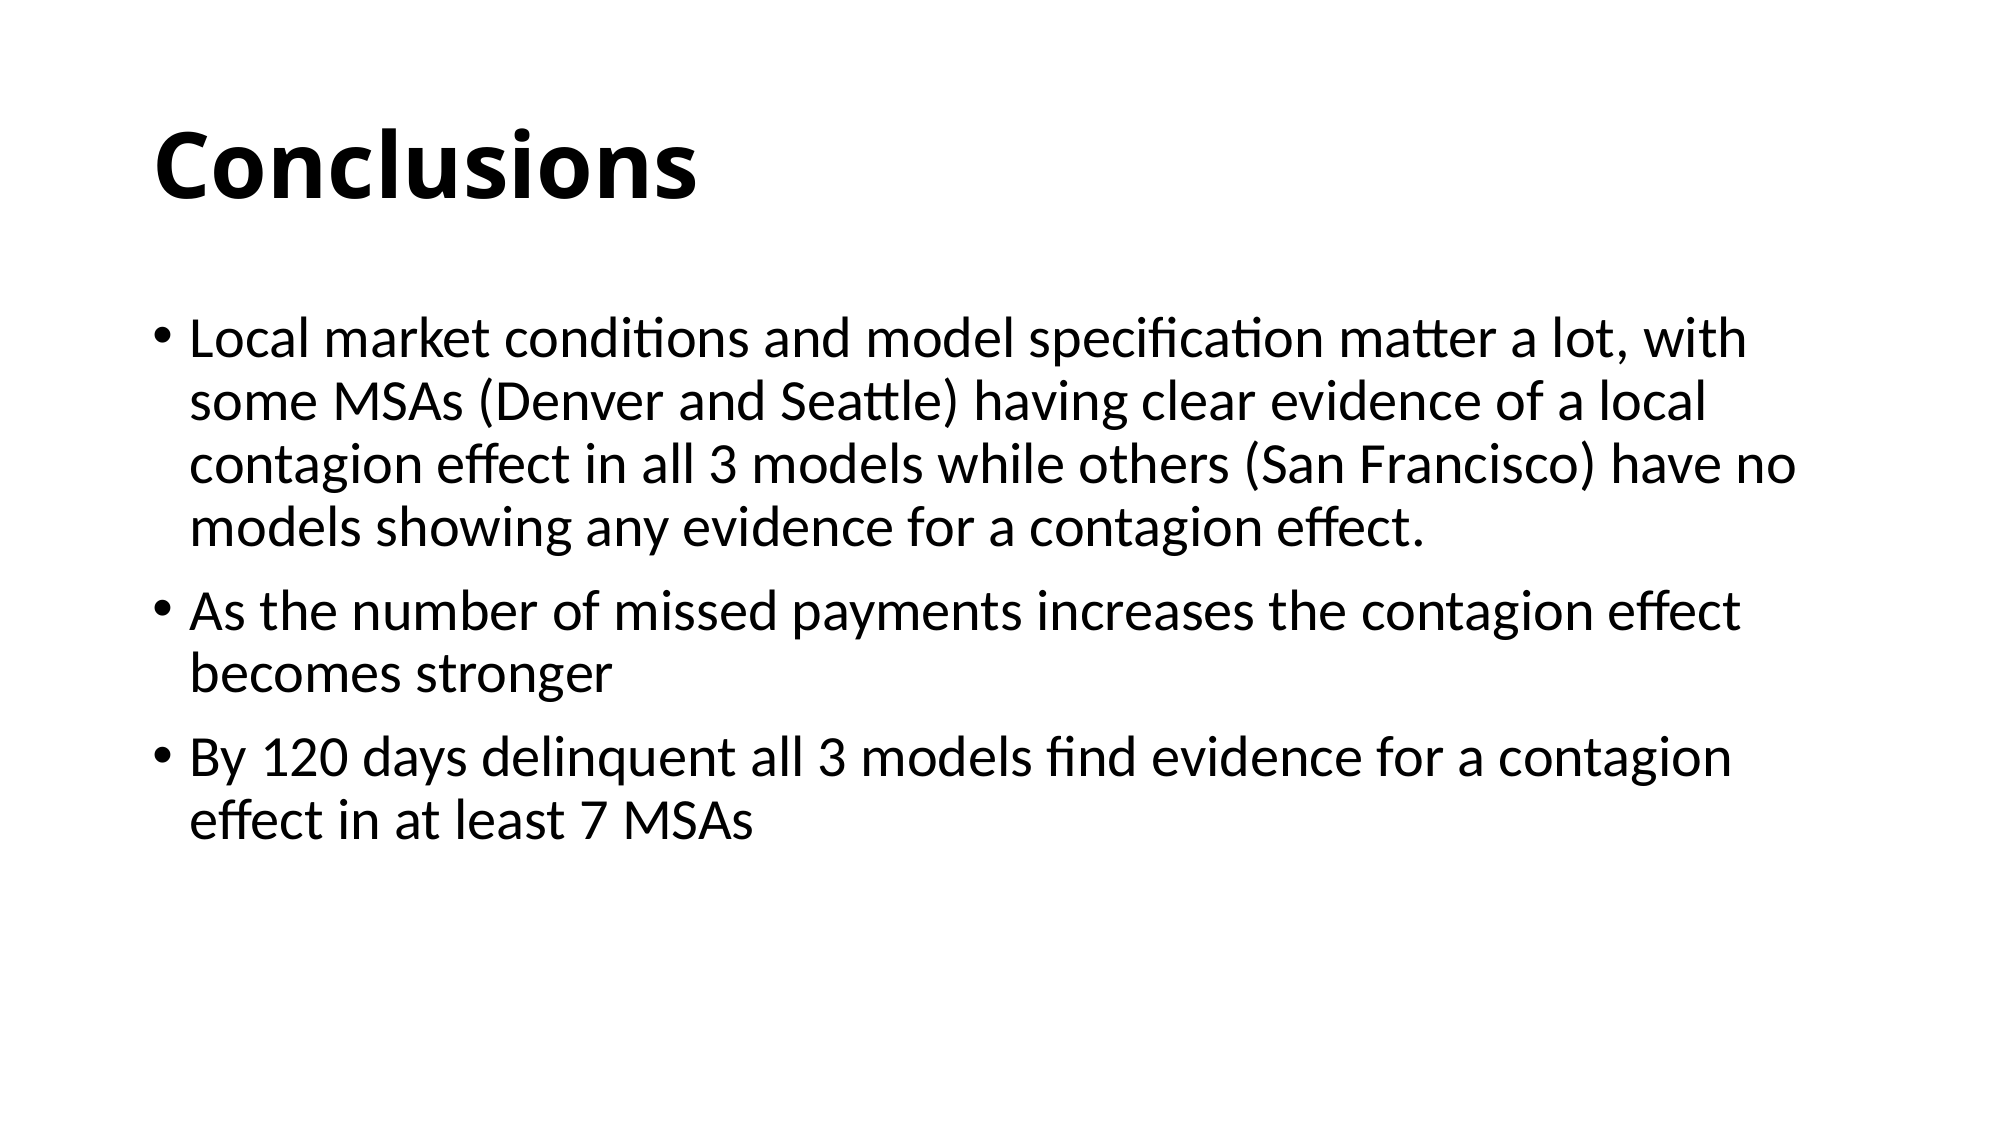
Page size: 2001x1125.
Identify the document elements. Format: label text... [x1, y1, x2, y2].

list Local market conditions and model specification matter a lot, with some MSAs (Denver and Seattle) having clear evidence of a local contagion effect in all 3 models while others (San Francisco) have no models showing any evidence for a contagion effect. As the number of missed payments increases the contagion effect becomes stronger By 120 days delinquent all 3 models find evidence for a contagion effect in at least 7 MSAs [137, 299, 1863, 1014]
title Conclusions [137, 59, 1863, 278]
